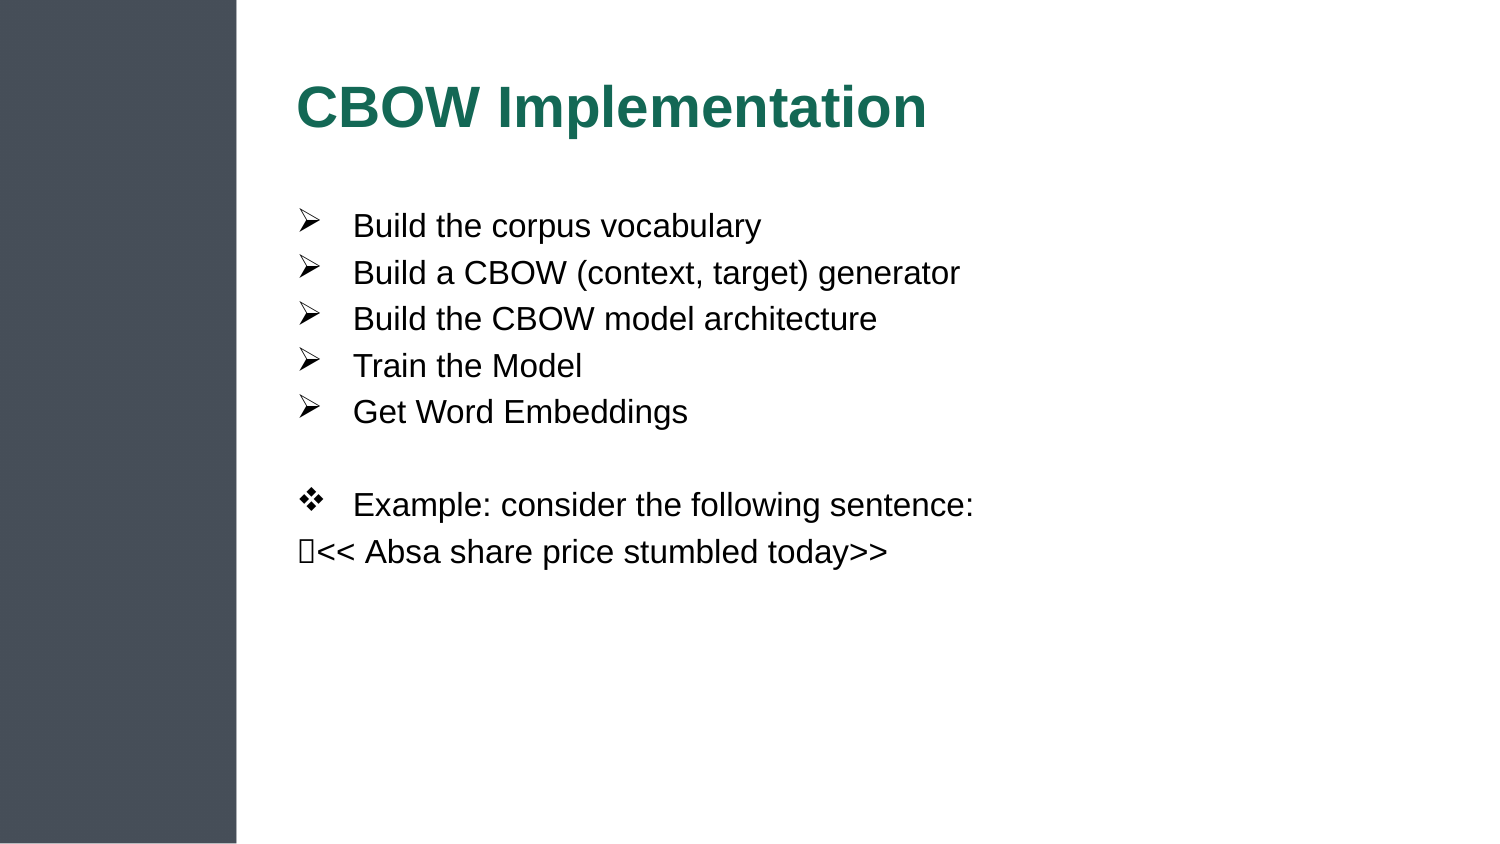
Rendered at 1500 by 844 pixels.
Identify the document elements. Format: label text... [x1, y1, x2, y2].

picture [0, 0, 1500, 844]
title CBOW Implementation [281, 33, 1425, 175]
list Build the corpus vocabulary Build a CBOW (context, target) generator Build the CBOW model architecture Train the Model Get Word Embeddings Example: consider the following sentence: << Absa share price stumbled today>> [281, 196, 1425, 806]
